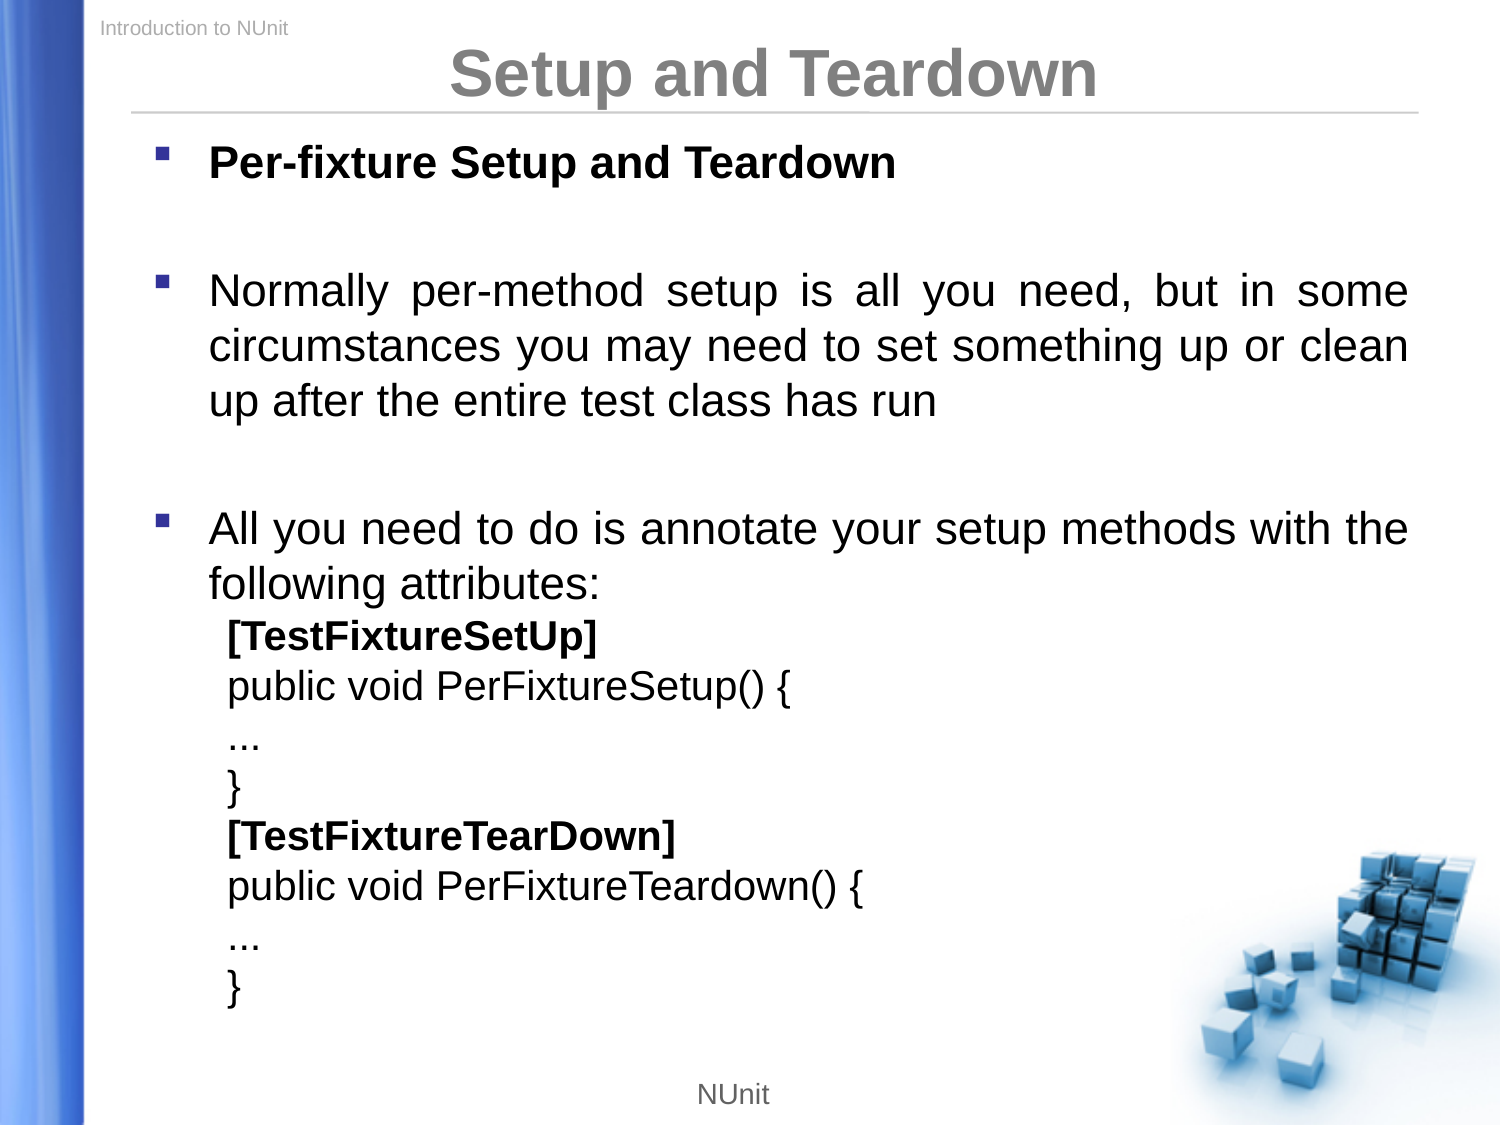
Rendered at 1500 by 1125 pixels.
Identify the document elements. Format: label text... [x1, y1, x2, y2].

text_box Per-fixture Setup and Teardown Normally per-method setup is all you need, but in some circumstances you may need to set something up or clean up after the entire test class has run All you need to do is annotate your setup methods with the following attributes: [TestFixtureSetUp] public void PerFixtureSetup() { ... } [TestFixtureTearDown] public void PerFixtureTeardown() { ... } [137, 125, 1425, 1050]
title Setup and Teardown [87, 23, 1463, 117]
picture [0, 0, 1500, 1125]
